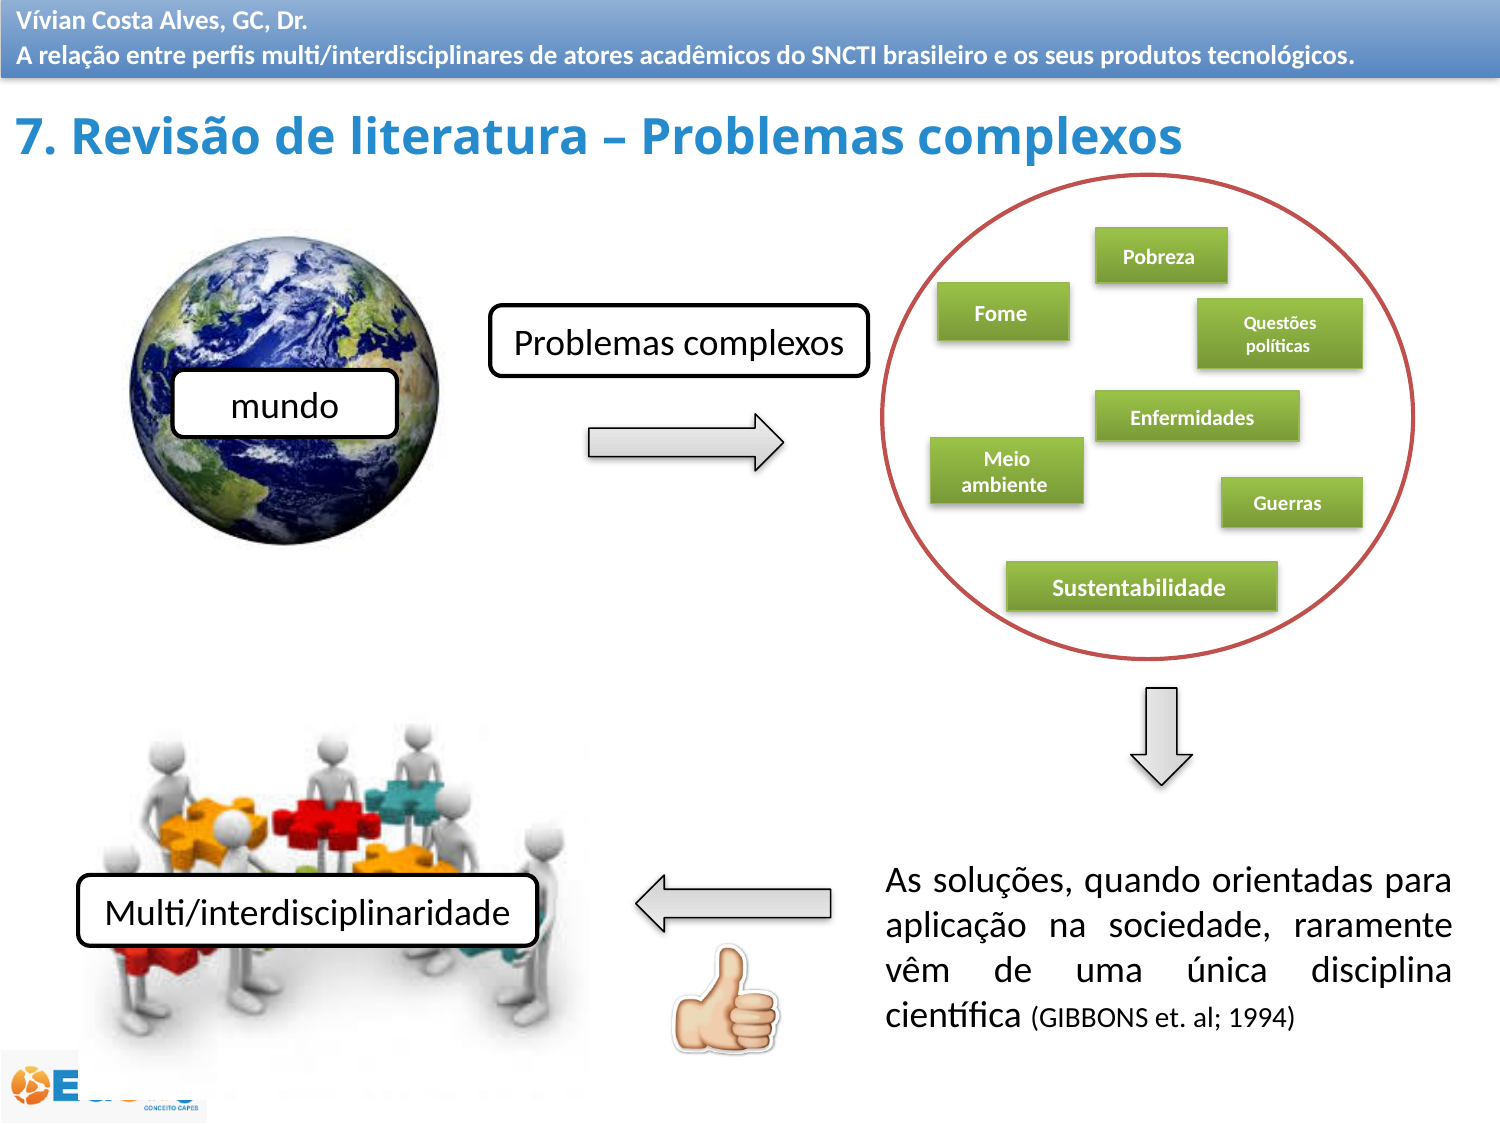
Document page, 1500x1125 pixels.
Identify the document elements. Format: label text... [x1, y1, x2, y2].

title 7. Revisão de literatura – Problemas complexos [0, 102, 1351, 167]
picture [1, 706, 590, 1123]
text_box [881, 174, 1414, 660]
text_box [635, 874, 832, 933]
text_box As soluções, quando orientadas para aplicação na sociedade, raramente vêm de uma única disciplina científica (GIBBONS et. al; 1994) [870, 847, 1468, 1043]
picture [121, 227, 449, 551]
text_box [588, 413, 785, 472]
text_box [1130, 687, 1194, 786]
text_box Problemas complexos [488, 303, 871, 379]
picture [667, 940, 784, 1057]
